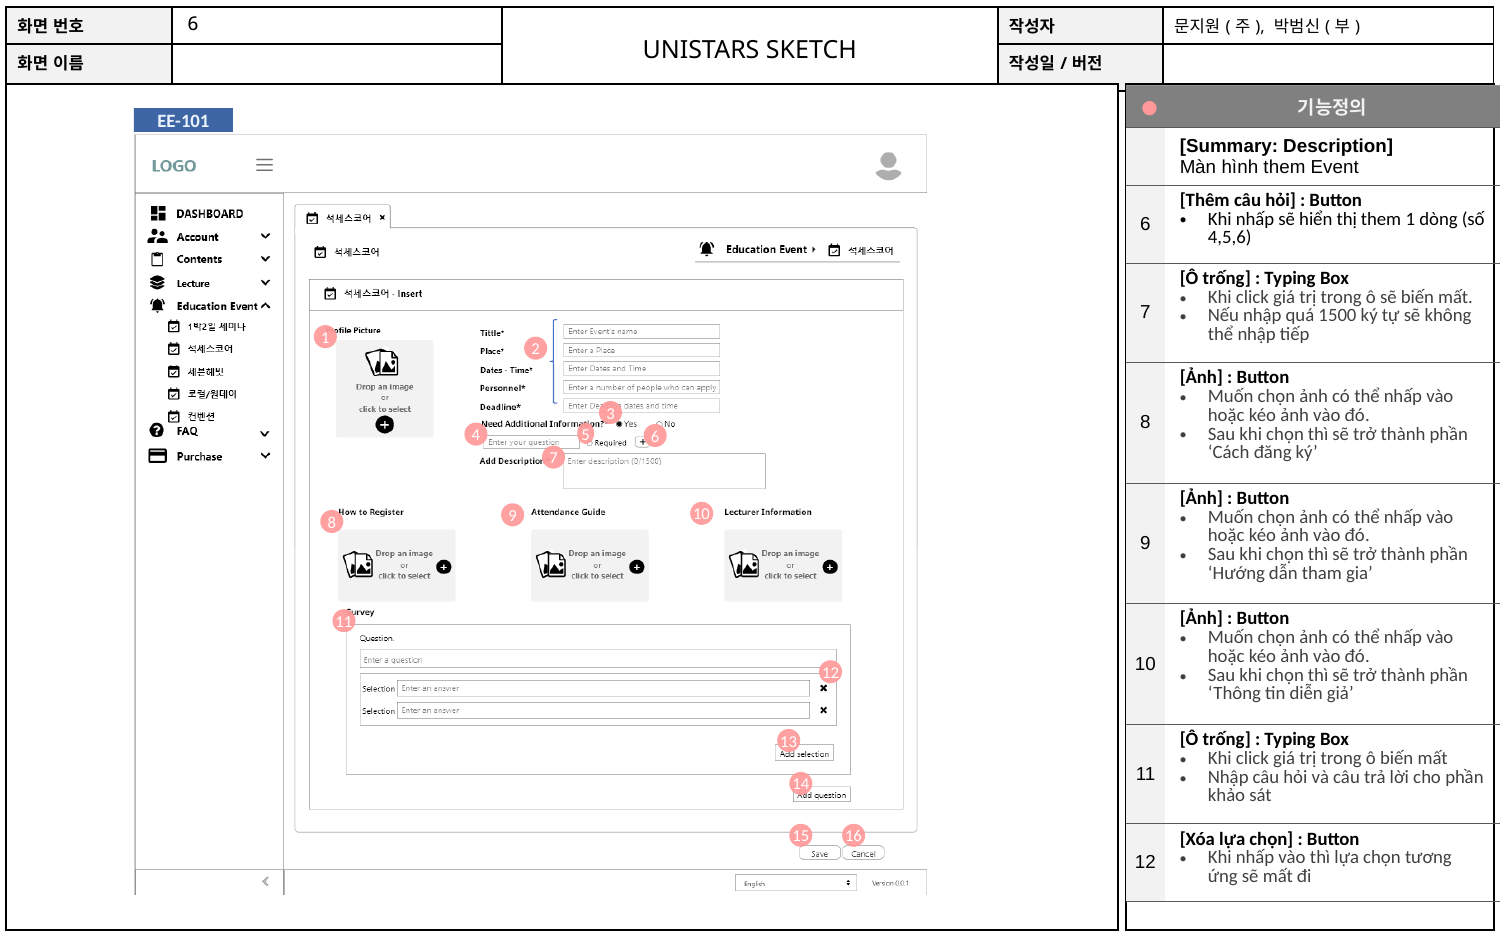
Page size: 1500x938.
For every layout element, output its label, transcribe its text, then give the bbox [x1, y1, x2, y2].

table_cell [Xóa lựa chọn] : Button Khi nhấp vào thì lựa chọn tương ứng sẽ mất đi [1165, 824, 1500, 901]
table_cell [Ảnh] : Button Muốn chọn ảnh có thể nhấp vào hoặc kéo ảnh vào đó. Sau khi chọn thì sẽ trở thành phần ‘Hướng dẫn tham gia’ [1165, 484, 1500, 603]
table_cell 12 [1126, 824, 1165, 901]
text_box EE-101 [133, 107, 234, 133]
table_cell [Thêm câu hỏi] : Button Khi nhấp sẽ hiển thị them 1 dòng (số 4,5,6) [1165, 186, 1500, 263]
table_cell 10 [1126, 604, 1165, 724]
table_cell [Ảnh] : Button Muốn chọn ảnh có thể nhấp vào hoặc kéo ảnh vào đó. Sau khi chọn thì sẽ trở thành phần ‘Cách đăng ký’ [1165, 363, 1500, 483]
picture [134, 134, 927, 895]
table_cell [Ảnh] : Button Muốn chọn ảnh có thể nhấp vào hoặc kéo ảnh vào đó. Sau khi chọn thì sẽ trở thành phần ‘Thông tin diễn giả’ [1165, 604, 1500, 724]
table_header 기능정의 [1165, 86, 1500, 127]
table_cell 11 [1126, 725, 1165, 823]
table_cell [Summary: Description] Màn hình them Event [1165, 128, 1500, 185]
table_cell 6 [1126, 186, 1165, 263]
table_cell 7 [1126, 264, 1165, 362]
table_cell [Ô trống] : Typing Box Khi click giá trị trong ô biến mất Nhập câu hỏi và câu trả lời cho phần khảo sát [1165, 725, 1500, 823]
table_cell 8 [1126, 363, 1165, 483]
text_box 6 [172, 7, 501, 41]
table_header ● [1126, 86, 1165, 127]
table_cell 9 [1126, 484, 1165, 603]
table_cell [Ô trống] : Typing Box Khi click giá trị trong ô sẽ biến mất. Nếu nhập quá 1500 ký tự sẽ không thể nhập tiếp [1165, 264, 1500, 362]
table_cell [1126, 128, 1165, 185]
